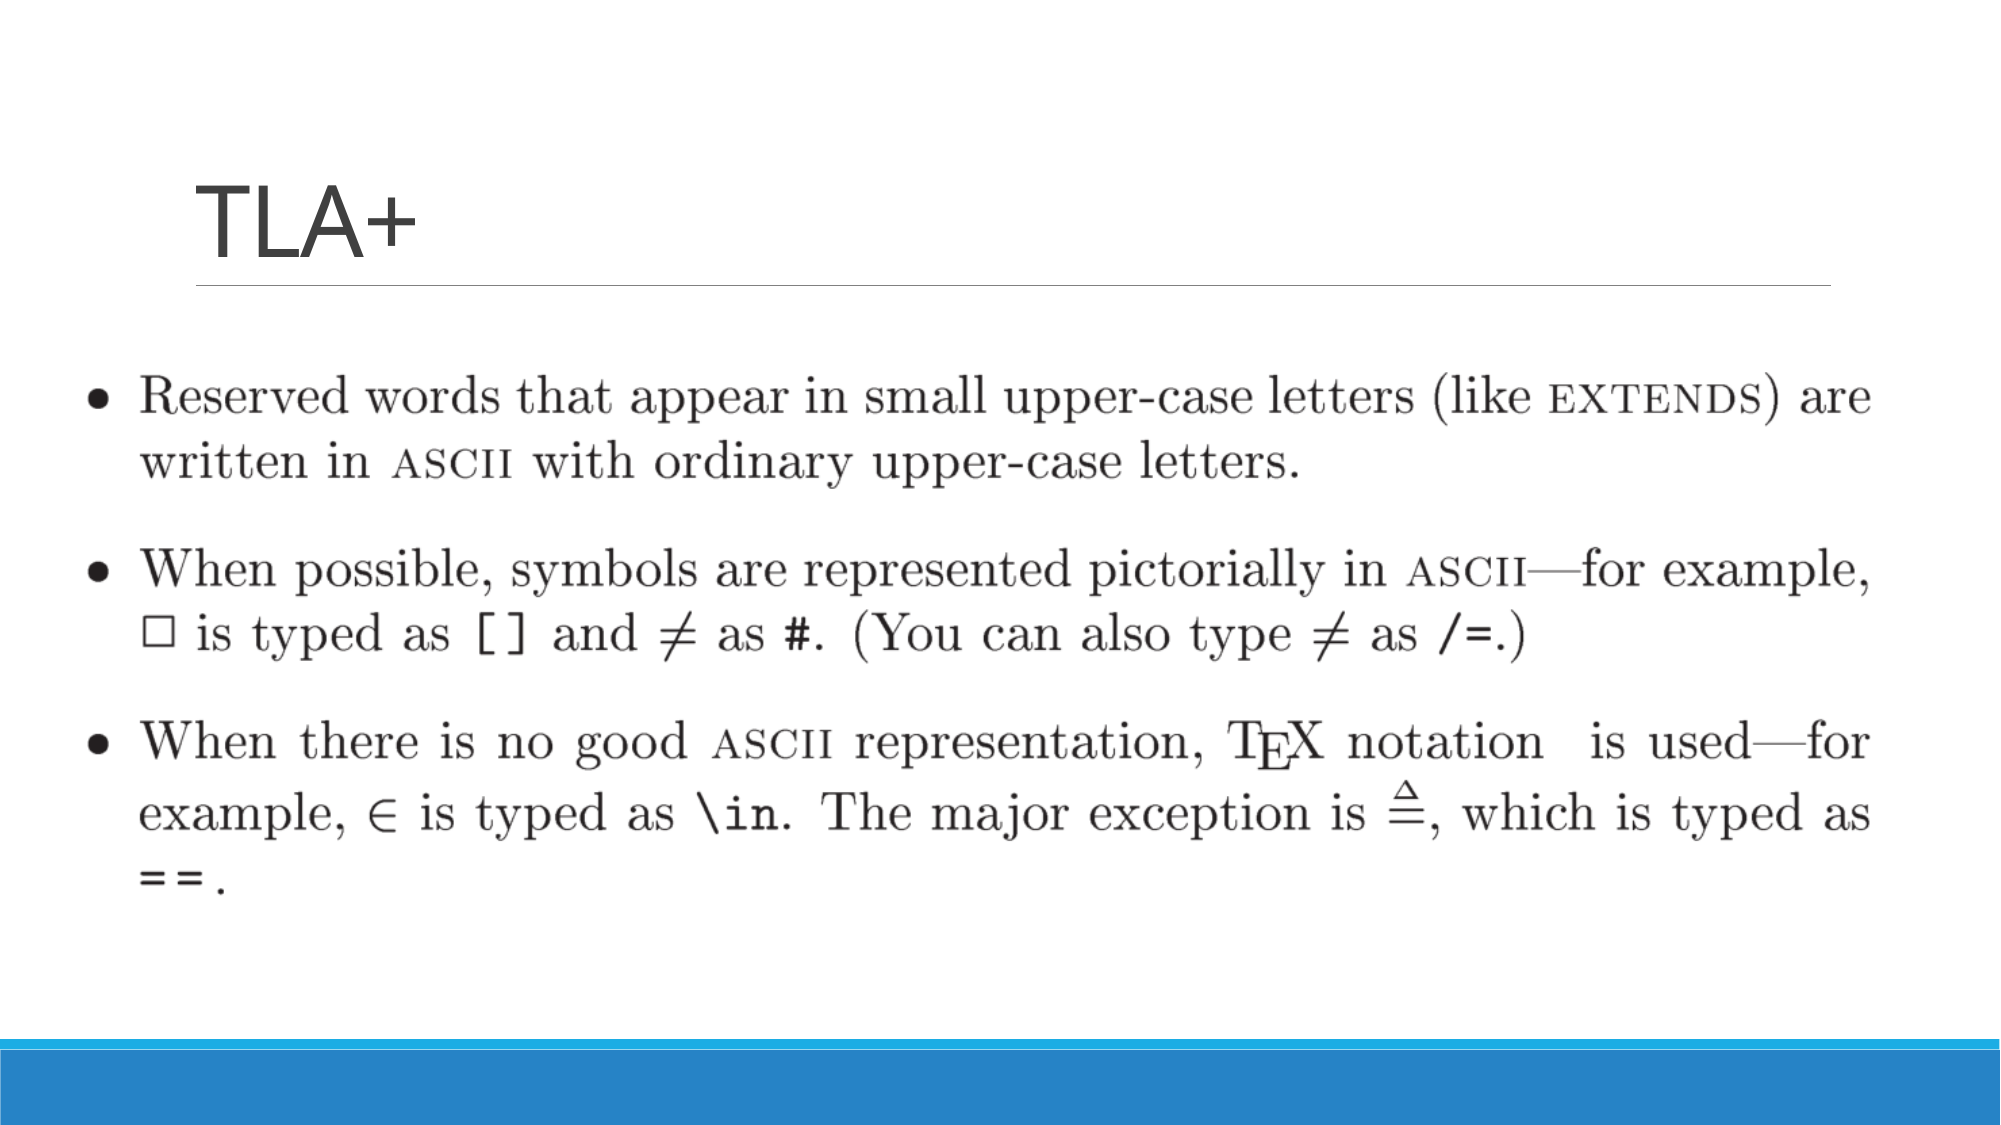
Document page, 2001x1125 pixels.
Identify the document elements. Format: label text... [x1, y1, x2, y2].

picture [58, 344, 1898, 922]
title TLA+ [180, 47, 1830, 285]
